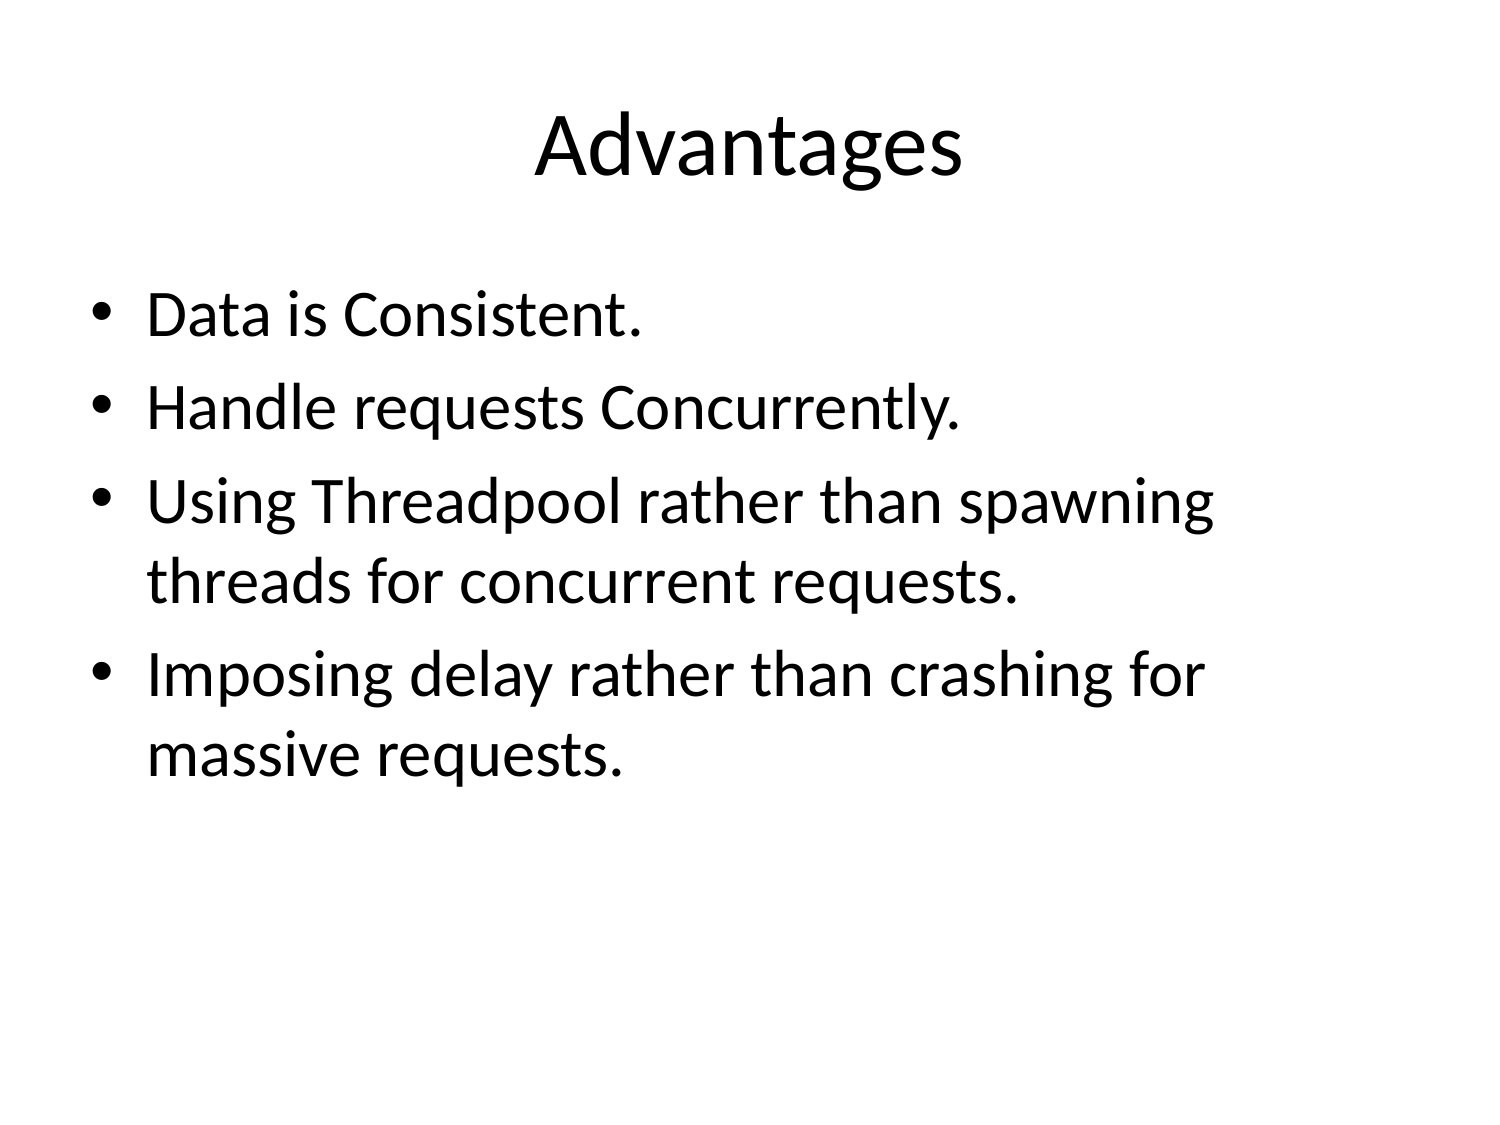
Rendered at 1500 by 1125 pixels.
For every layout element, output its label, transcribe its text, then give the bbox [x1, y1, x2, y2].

title Advantages [75, 45, 1425, 233]
list Data is Consistent. Handle requests Concurrently. Using Threadpool rather than spawning threads for concurrent requests. Imposing delay rather than crashing for massive requests. [75, 262, 1425, 1005]
